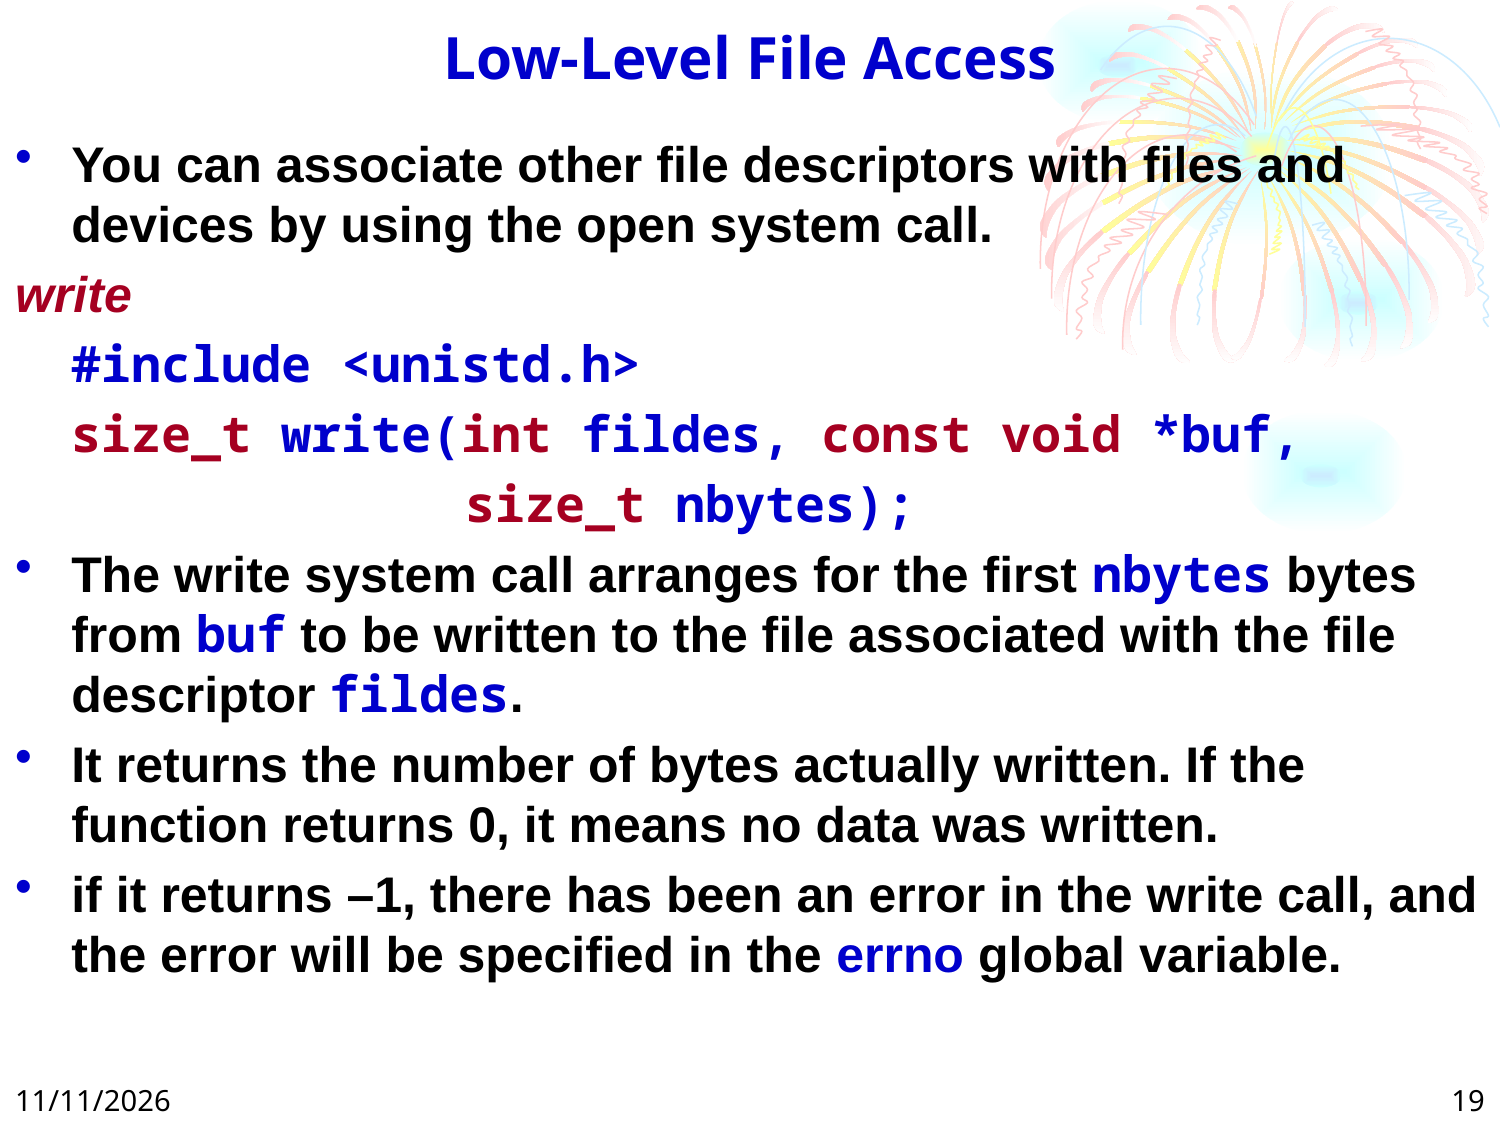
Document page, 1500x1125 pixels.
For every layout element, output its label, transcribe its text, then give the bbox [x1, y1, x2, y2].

list You can associate other file descriptors with files and devices by using the open system call. write #include <unistd.h> size_t write(int fildes, const void *buf, size_t nbytes); The write system call arranges for the first nbytes bytes from buf to be written to the file associated with the file descriptor fildes. It returns the number of bytes actually written. If the function returns 0, it means no data was written. if it returns –1, there has been an error in the write call, and the error will be specified in the errno global variable. [0, 125, 1500, 1125]
title Low-Level File Access [0, 0, 1500, 113]
